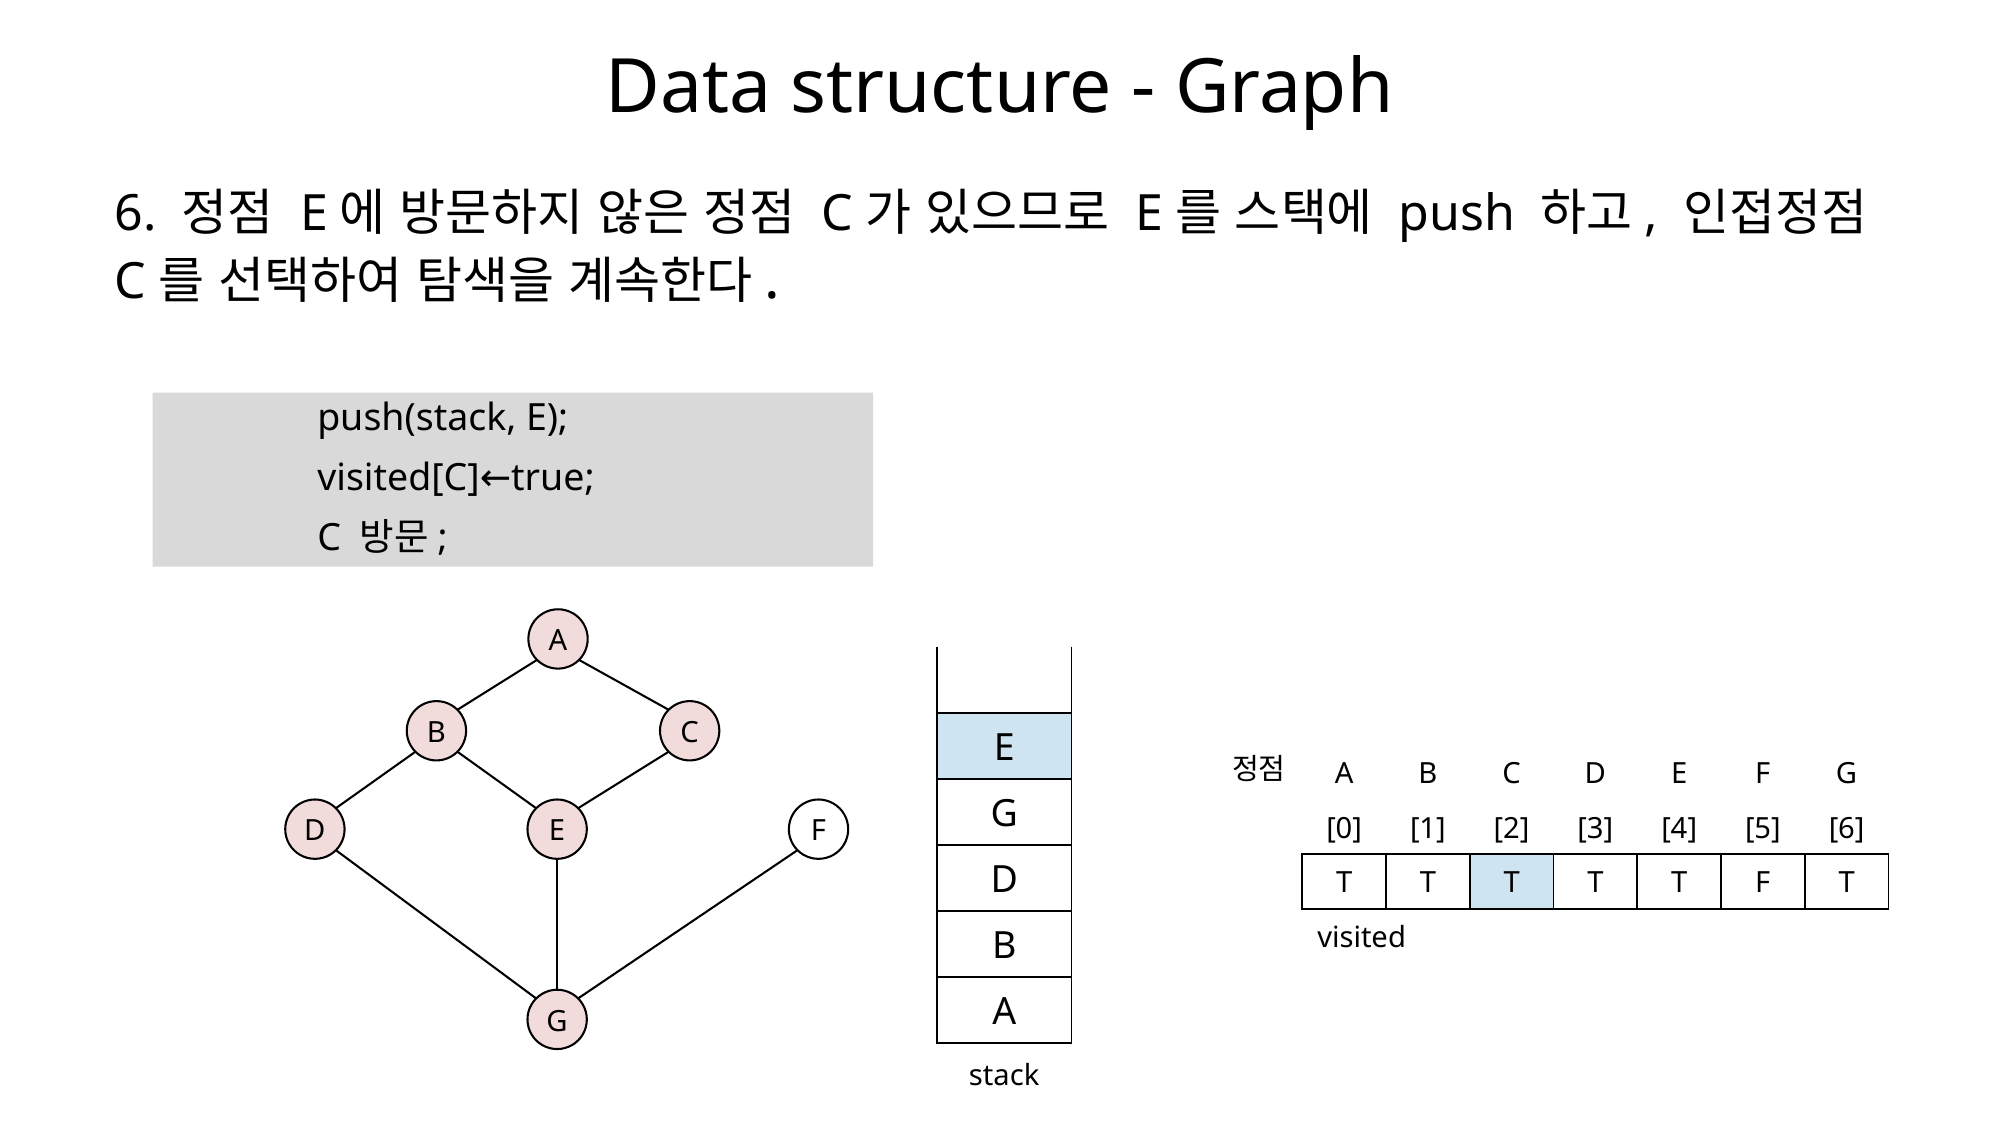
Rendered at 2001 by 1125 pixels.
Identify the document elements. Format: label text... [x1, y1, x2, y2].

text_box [577, 751, 669, 809]
table_header A [1302, 745, 1386, 799]
table_cell D [938, 846, 1071, 910]
table_cell [1] [1386, 799, 1470, 853]
text_box 정점 [1217, 742, 1302, 793]
table_cell T [1471, 855, 1553, 908]
table_cell [5] [1721, 799, 1805, 853]
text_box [335, 849, 537, 999]
text_box C [660, 701, 720, 761]
text_box G [527, 990, 587, 1050]
table_cell visited [1302, 910, 1888, 964]
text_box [578, 659, 669, 710]
table_cell [4] [1637, 799, 1721, 853]
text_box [335, 751, 416, 809]
title Data structure - Graph [99, 19, 1900, 147]
table_cell T [1303, 855, 1385, 908]
table_cell [3] [1553, 799, 1637, 853]
table_cell A [938, 978, 1071, 1042]
table_cell B [938, 912, 1071, 976]
table_cell T [1554, 855, 1636, 908]
list 6. 정점 E에 방문하지 않은 정점 C가 있으므로 E를 스택에 push 하고, 인접정점 C를 선택하여 탐색을 계속한다. [99, 172, 1900, 1024]
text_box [457, 659, 538, 710]
table_cell F [1722, 855, 1804, 908]
text_box A [528, 609, 588, 669]
table_cell E [938, 714, 1071, 778]
text_box E [527, 799, 587, 859]
table_cell [0] [1302, 799, 1386, 853]
table_header D [1553, 745, 1637, 799]
table_header G [1805, 745, 1888, 799]
table_cell stack [937, 1044, 1071, 1104]
table_header B [1386, 745, 1470, 799]
table_cell G [938, 780, 1071, 844]
table_cell [2] [1470, 799, 1553, 853]
text_box push(stack, E); visited[C]←true; C 방문; [151, 391, 875, 569]
table_cell T [1387, 855, 1469, 908]
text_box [577, 849, 798, 999]
text_box F [788, 799, 849, 859]
table_header [938, 647, 1071, 712]
table_cell T [1806, 855, 1888, 908]
table_header E [1637, 745, 1721, 799]
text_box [457, 751, 537, 809]
table_header F [1721, 745, 1805, 799]
table_cell [6] [1805, 799, 1888, 853]
table_cell T [1638, 855, 1720, 908]
text_box D [285, 799, 345, 859]
table_header C [1470, 745, 1553, 799]
text_box B [406, 701, 467, 761]
